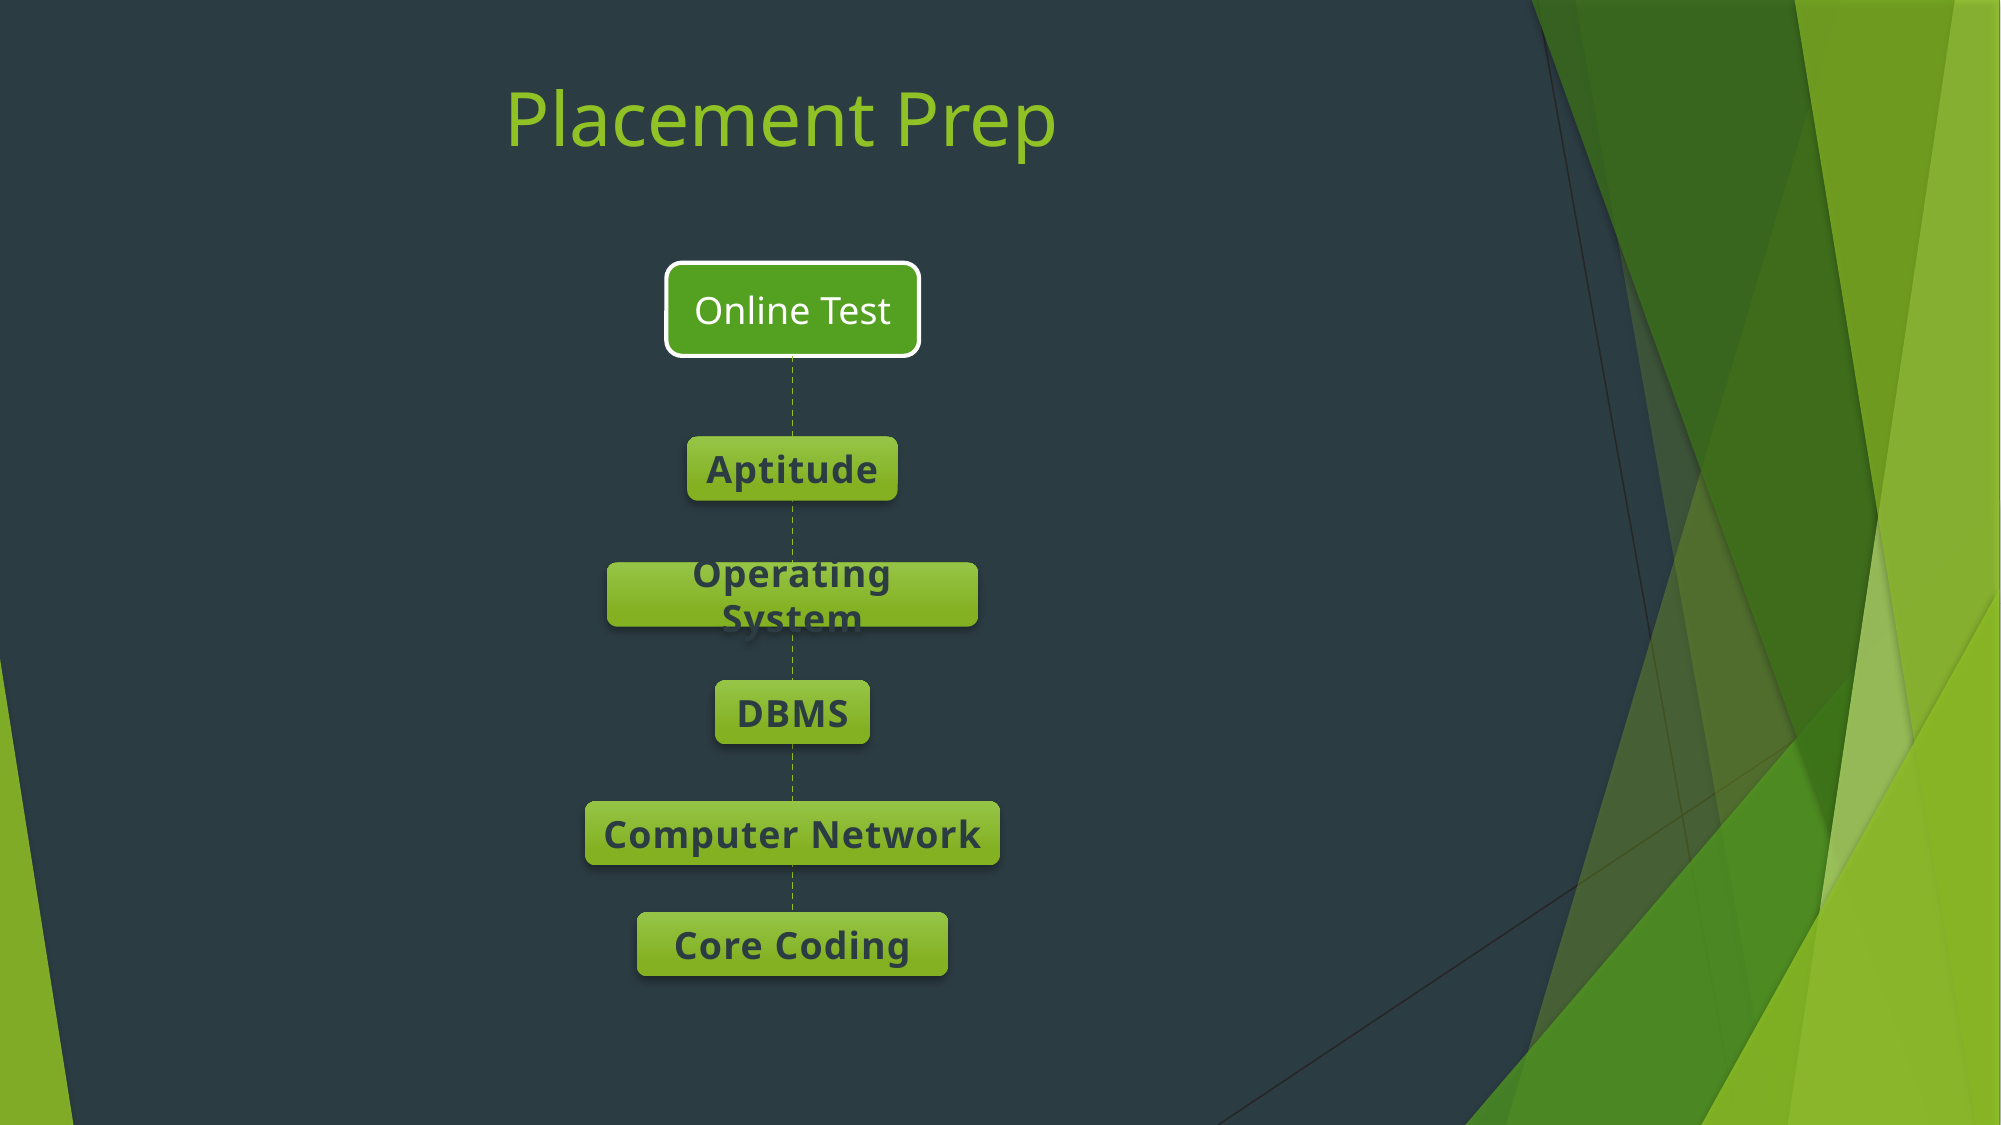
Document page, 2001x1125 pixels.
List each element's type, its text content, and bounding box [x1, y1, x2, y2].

text_box DBMS [714, 680, 787, 745]
text_box Computer Network [584, 801, 787, 866]
text_box Aptitude [799, 436, 898, 501]
text_box Operating System [799, 562, 979, 627]
title Placement Prep [96, 64, 1467, 227]
text_box Computer Network [799, 801, 1001, 866]
text_box DBMS [799, 680, 871, 745]
text_box Online Test [664, 260, 922, 358]
text_box Operating System [606, 562, 787, 627]
text_box Core Coding [636, 912, 949, 977]
text_box Aptitude [687, 436, 787, 501]
